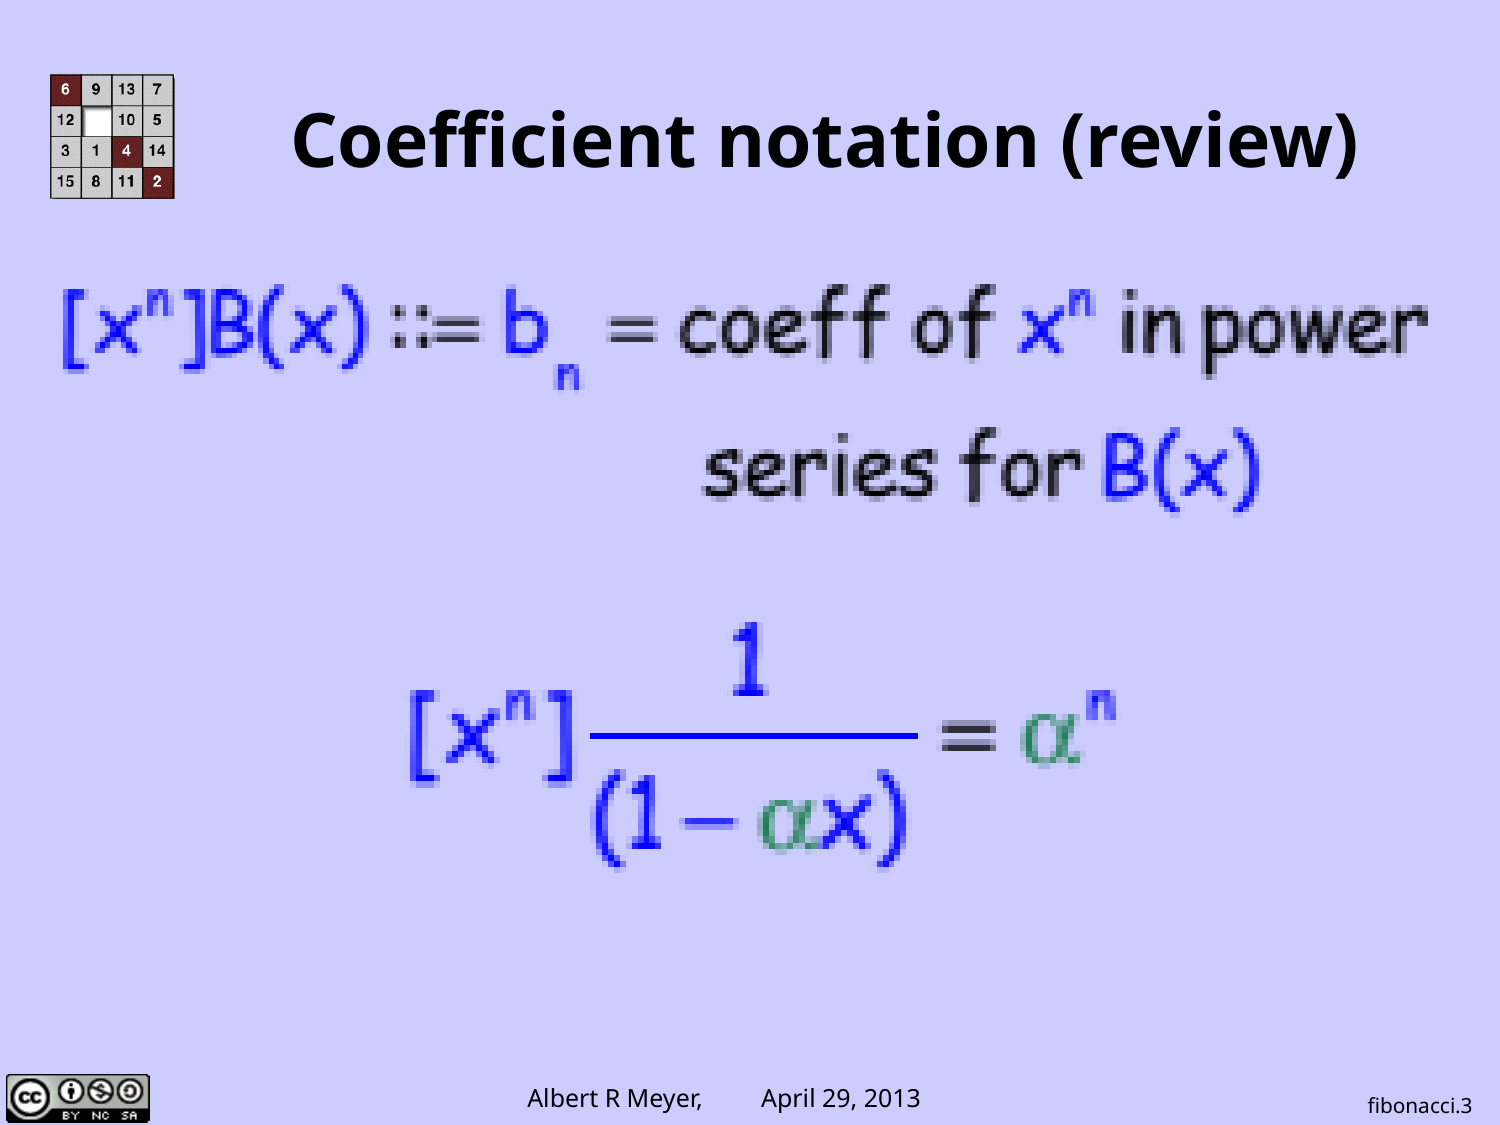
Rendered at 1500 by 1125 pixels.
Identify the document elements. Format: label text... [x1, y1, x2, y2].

slide_number fibonacci.3 [1049, 1084, 1488, 1125]
title Coefficient notation (review) [274, 49, 1401, 226]
picture [6, 1074, 150, 1123]
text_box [53, 242, 1433, 529]
picture [50, 74, 175, 199]
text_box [399, 574, 1123, 881]
